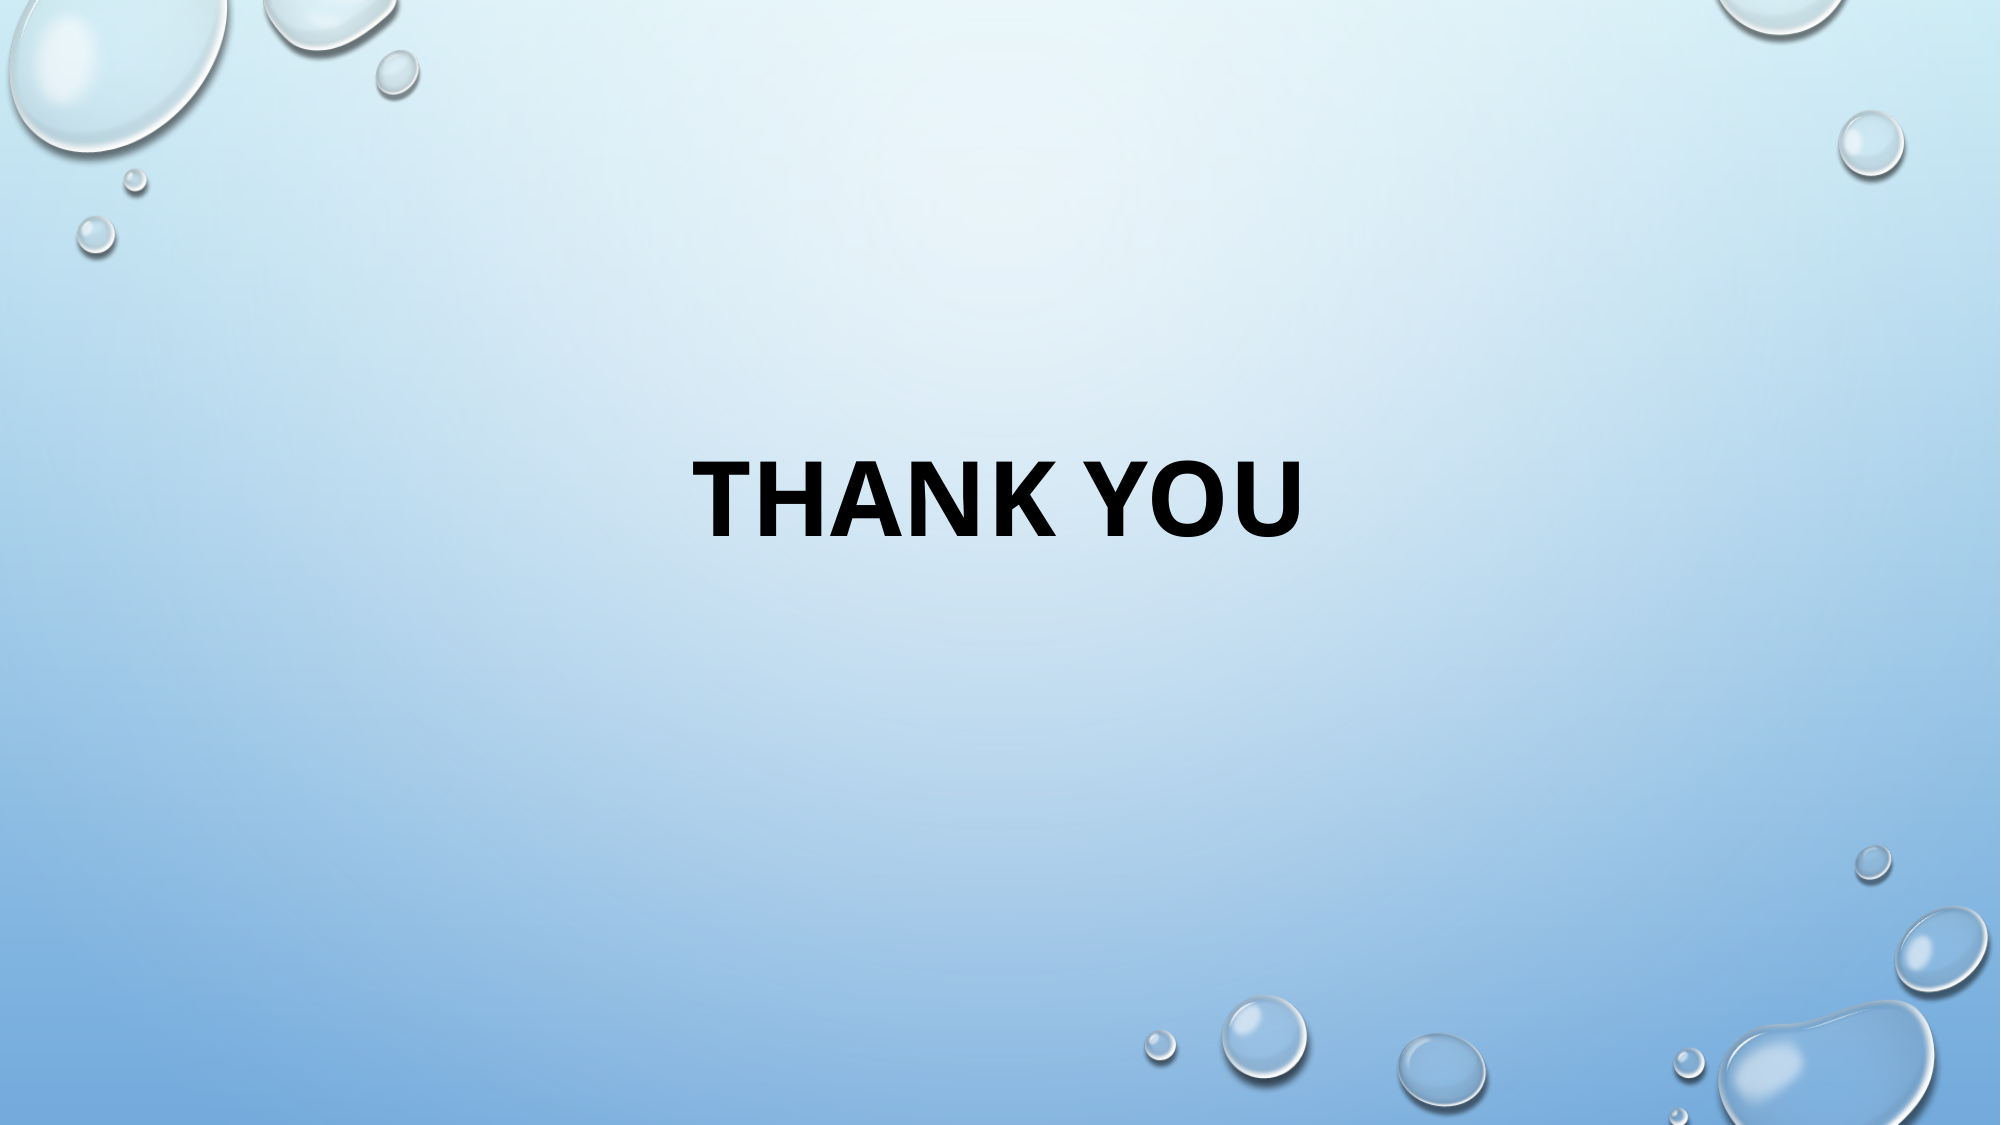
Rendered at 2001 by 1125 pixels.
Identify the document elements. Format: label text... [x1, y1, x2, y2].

title Thank you [149, 101, 1851, 905]
picture [0, 0, 2000, 1125]
